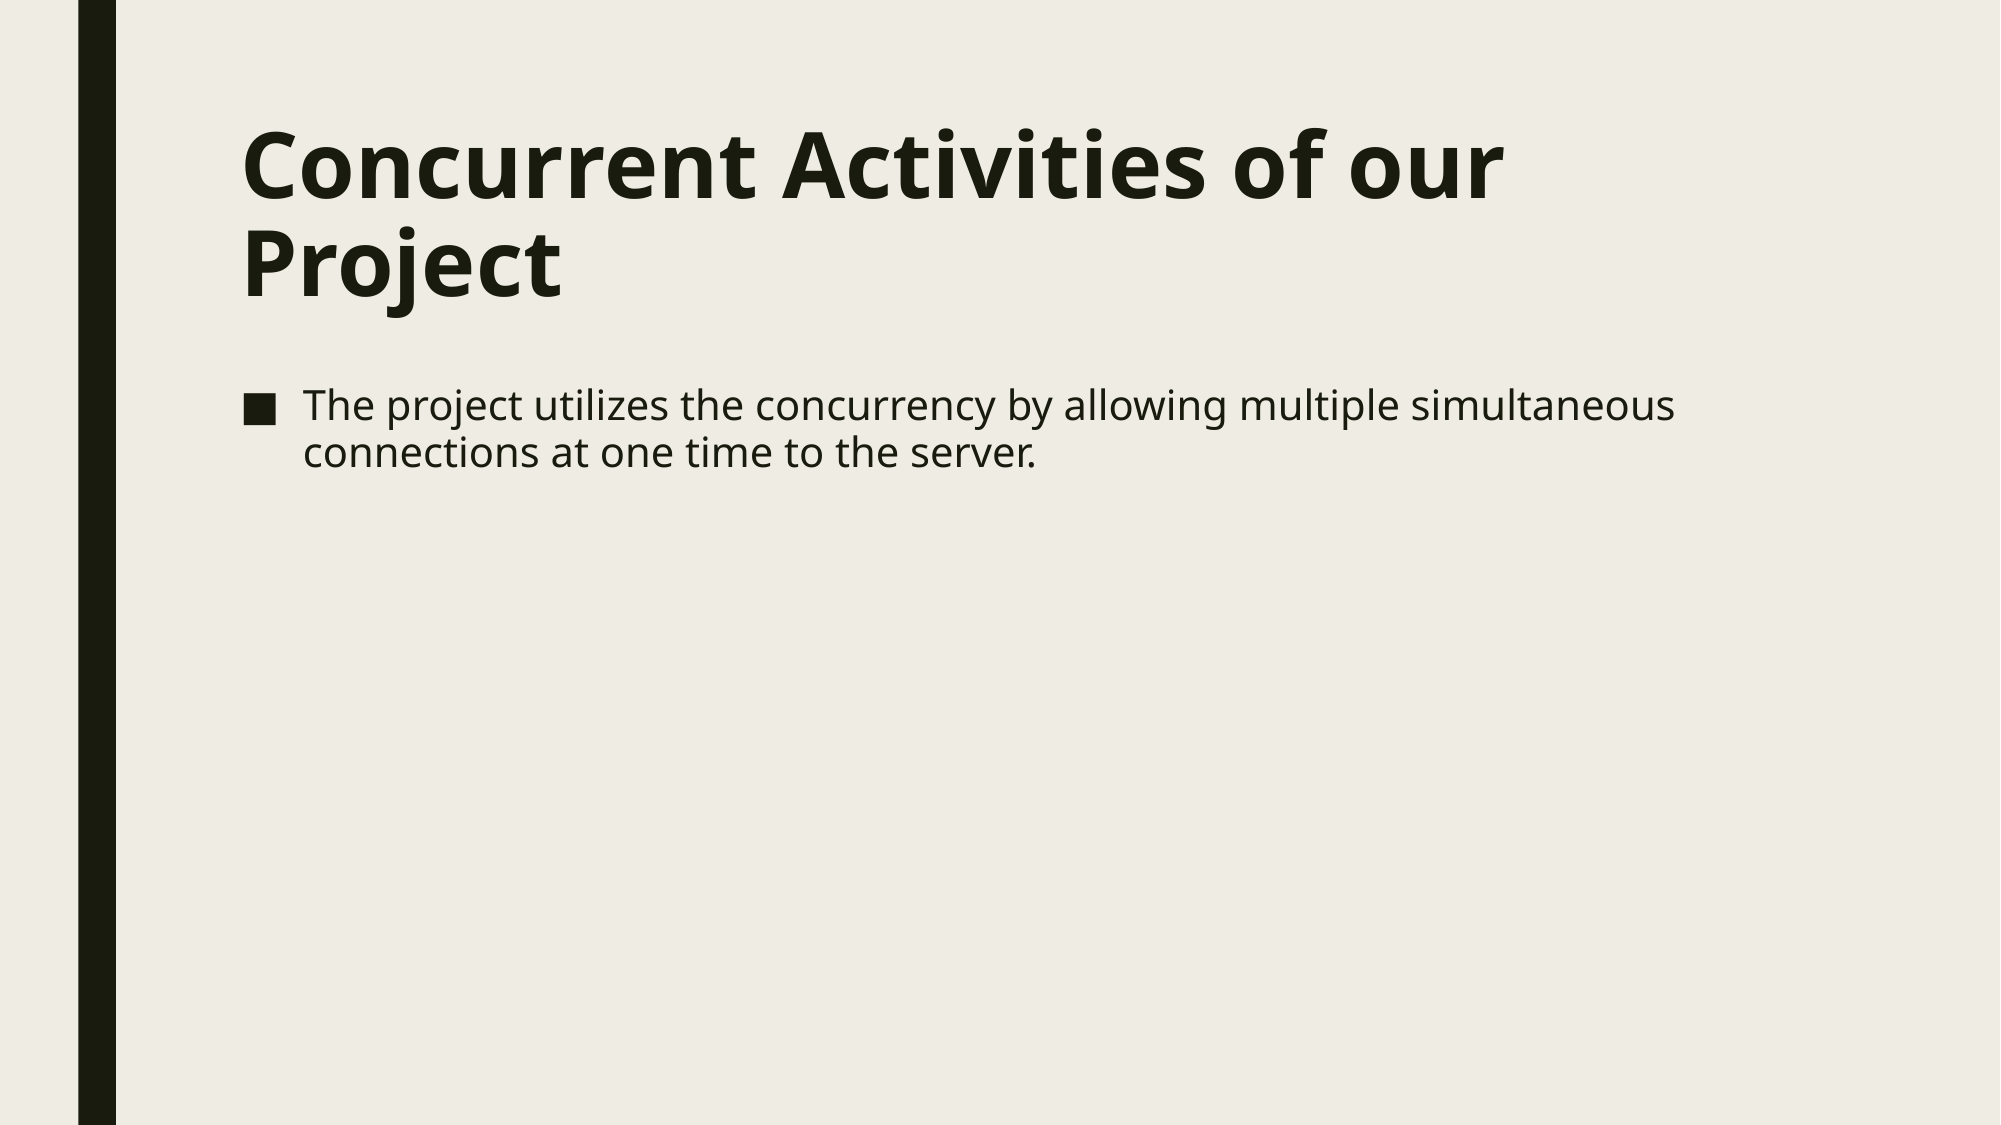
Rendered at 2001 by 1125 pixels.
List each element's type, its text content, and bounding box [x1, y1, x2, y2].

title Concurrent Activities of our Project [225, 112, 1800, 357]
list The project utilizes the concurrency by allowing multiple simultaneous connections at one time to the server. [225, 375, 1800, 963]
